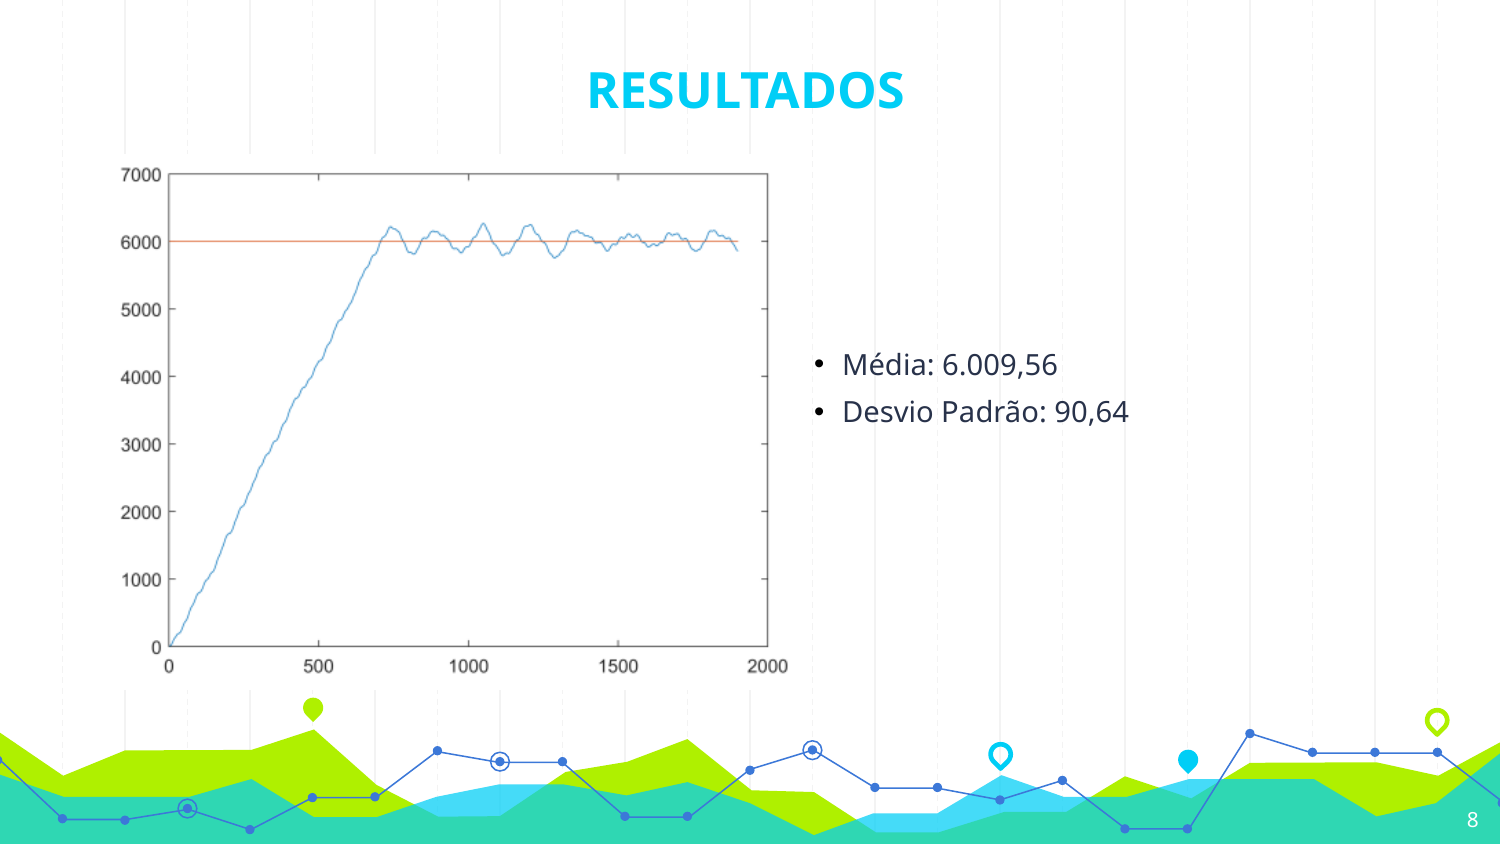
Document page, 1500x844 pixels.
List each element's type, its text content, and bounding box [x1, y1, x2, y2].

title RESULTADOS [171, 16, 1320, 134]
slide_number 8 [1403, 791, 1494, 844]
text_box Média: 6.009,56 Desvio Padrão: 90,64 [804, 331, 1289, 513]
picture [106, 154, 800, 690]
